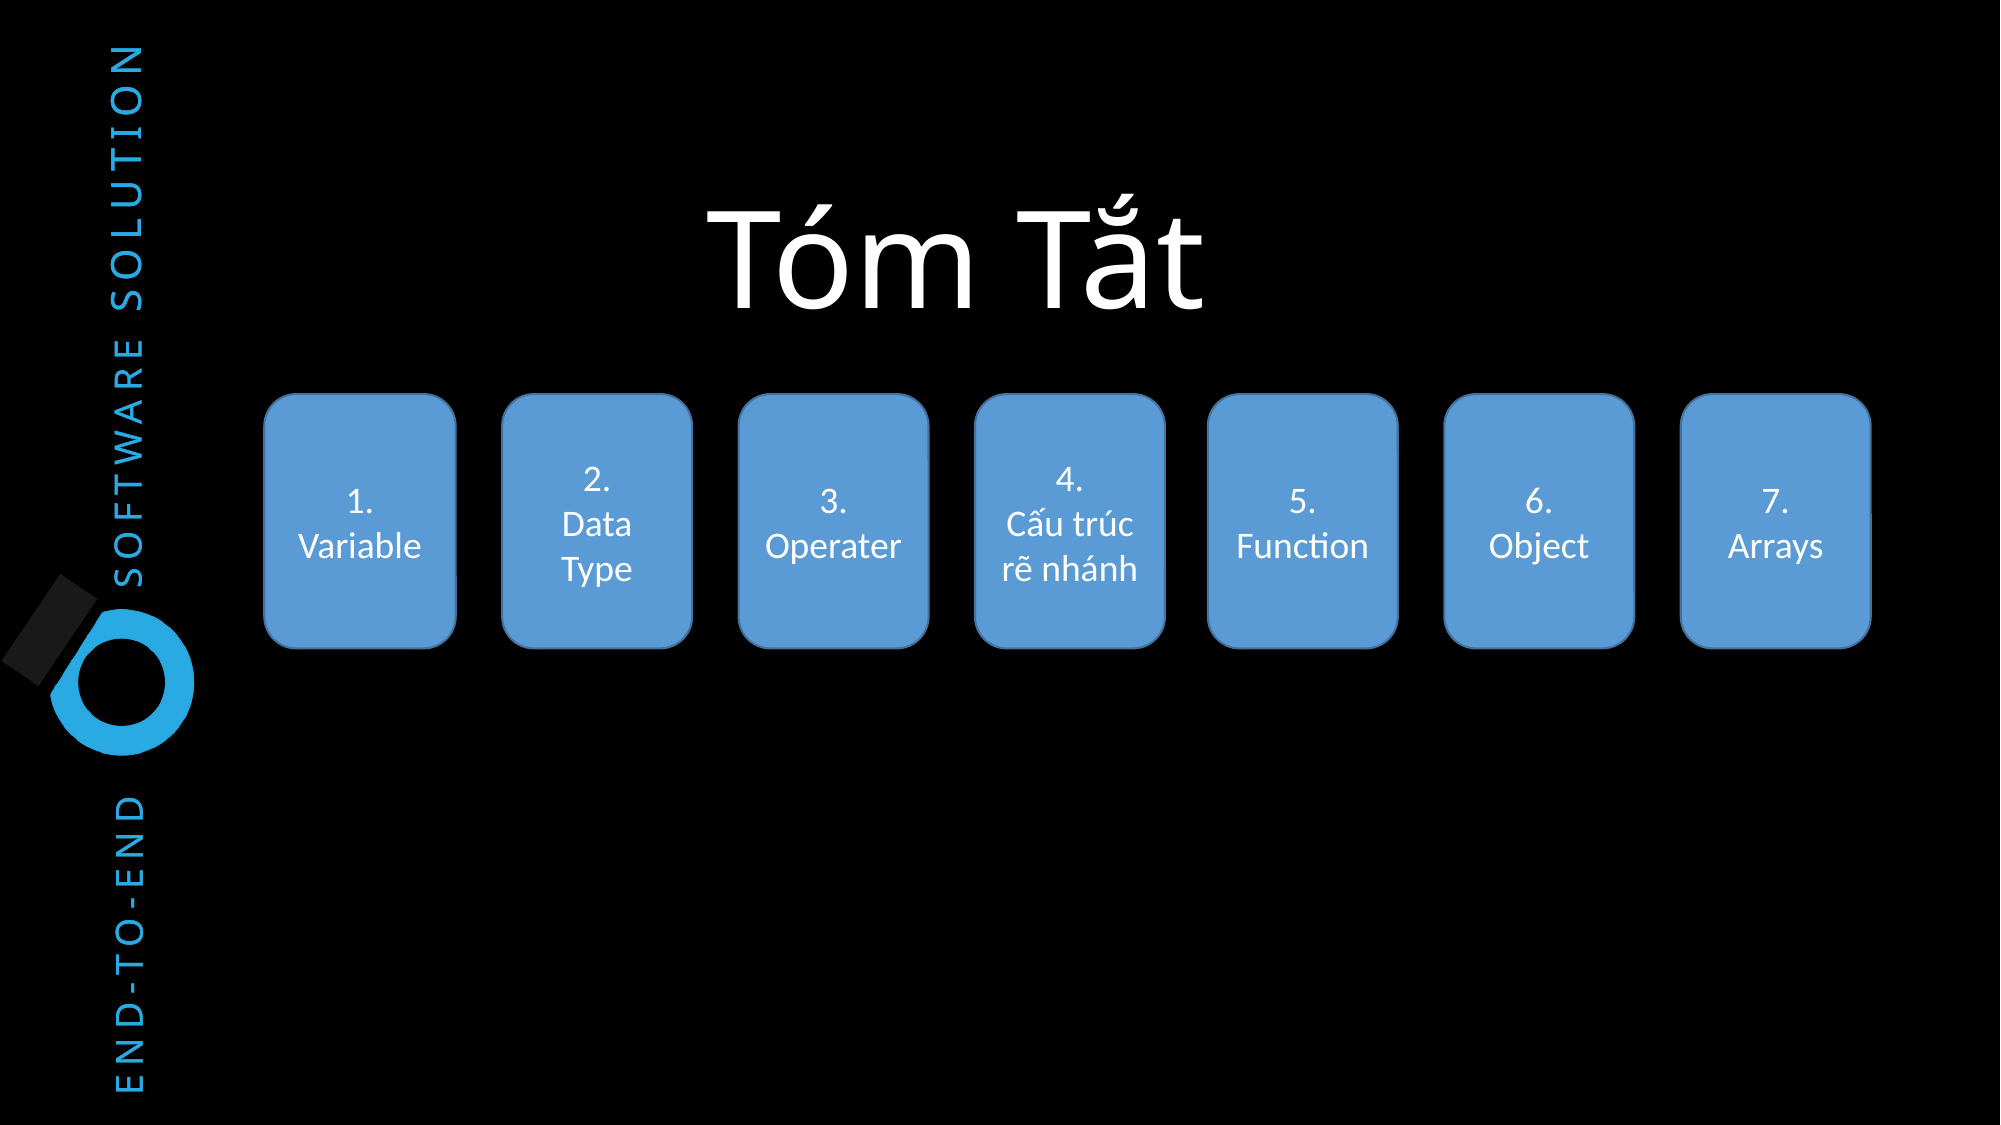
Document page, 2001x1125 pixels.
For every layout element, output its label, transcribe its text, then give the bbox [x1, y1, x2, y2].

text_box 2. Data Type [501, 393, 694, 650]
text_box 5. Function [1206, 393, 1399, 650]
text_box 4. Cấu trúc rẽ nhánh [973, 393, 1167, 650]
text_box 7. Arrays [1679, 393, 1872, 650]
text_box 3. Operater [737, 393, 930, 650]
text_box 6. Object [1443, 393, 1636, 650]
text_box 1. Variable [263, 393, 457, 650]
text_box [28, 0, 201, 1096]
text_box Tóm Tắt [691, 165, 1221, 343]
